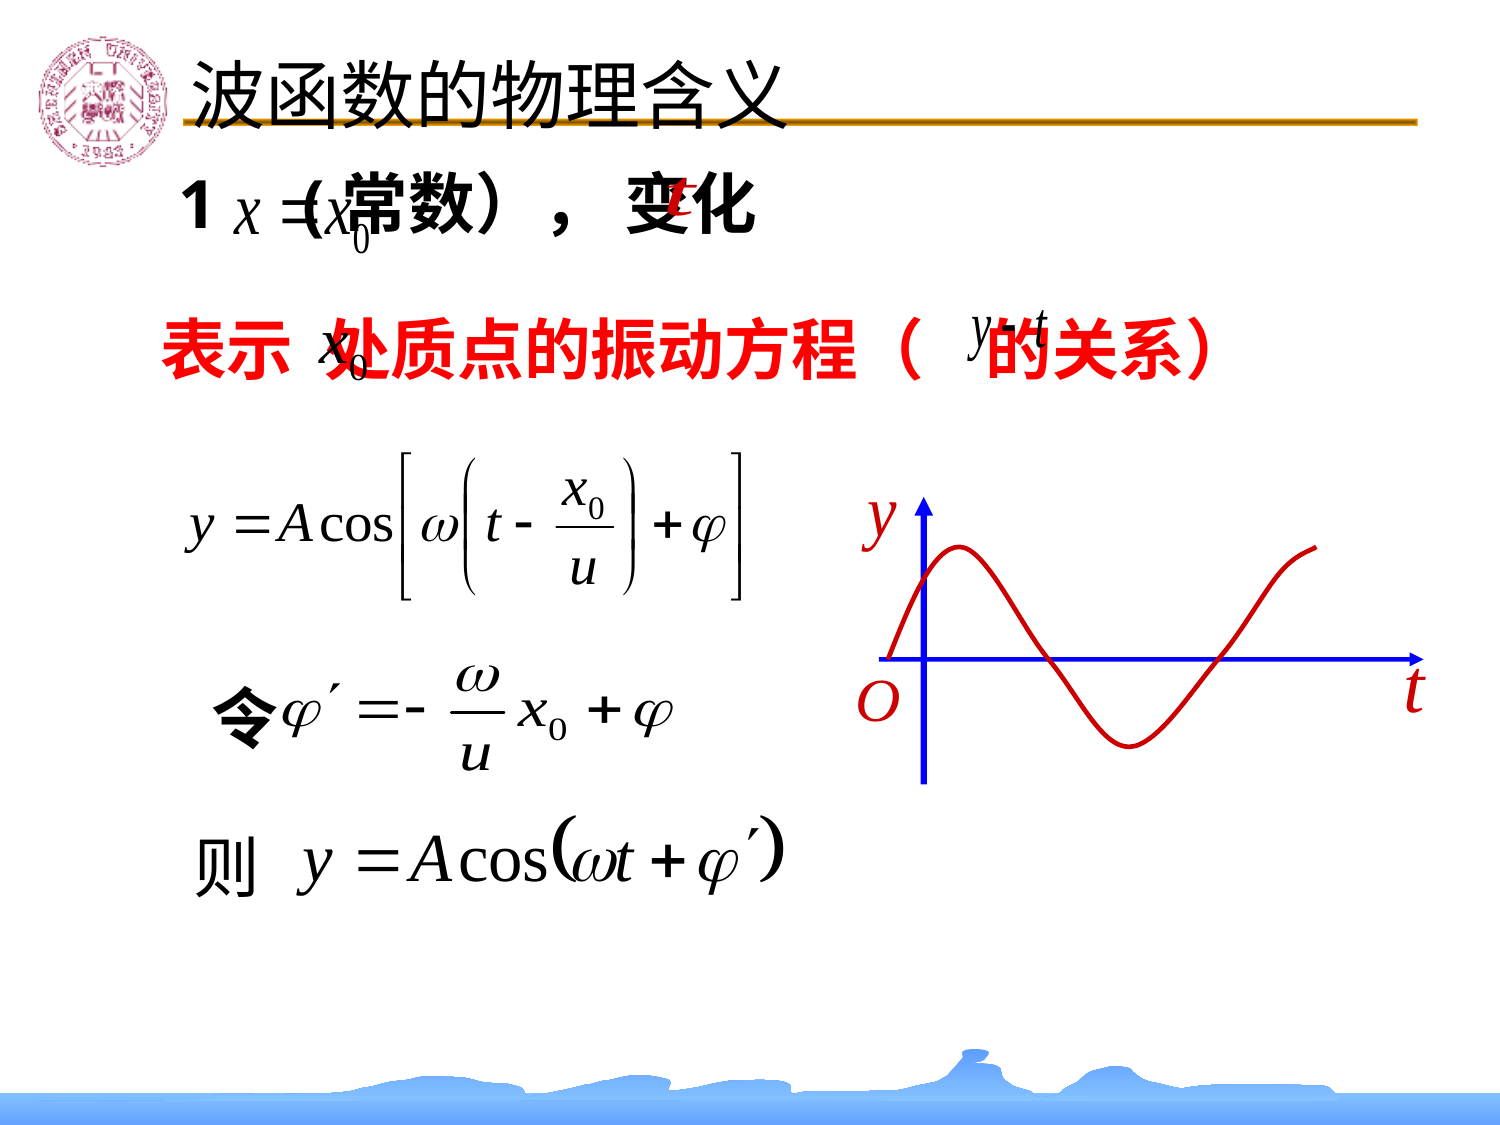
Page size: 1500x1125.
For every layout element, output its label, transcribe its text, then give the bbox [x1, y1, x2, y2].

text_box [145, 158, 998, 273]
picture [23, 23, 188, 176]
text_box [161, 812, 790, 915]
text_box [145, 276, 1455, 397]
text_box 波函数的物理含义 [175, 23, 998, 147]
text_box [187, 638, 684, 783]
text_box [847, 486, 1440, 785]
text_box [175, 442, 762, 612]
